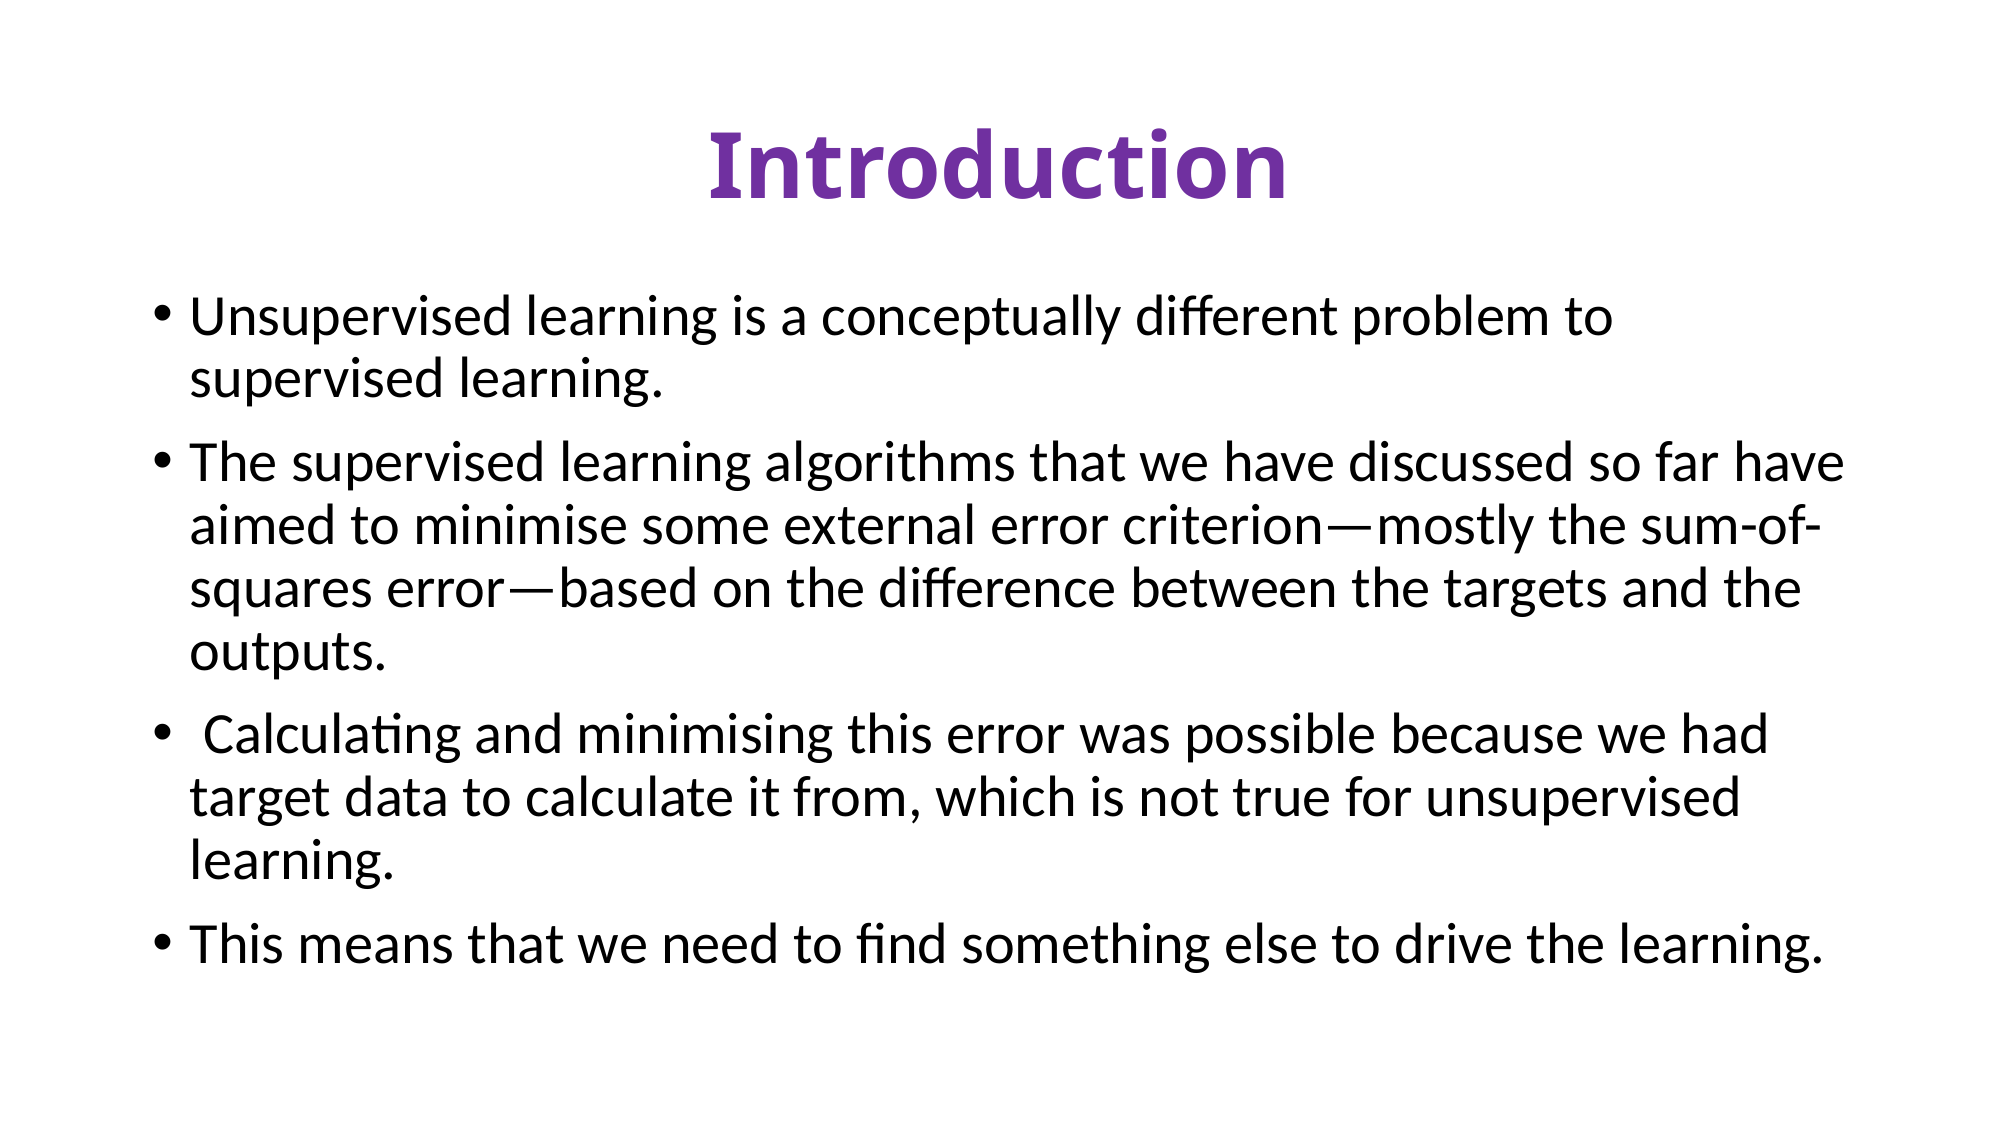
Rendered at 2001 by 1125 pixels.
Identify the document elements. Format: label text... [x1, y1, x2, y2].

list Unsupervised learning is a conceptually different problem to supervised learning. The supervised learning algorithms that we have discussed so far have aimed to minimise some external error criterion—mostly the sum-of-squares error—based on the difference between the targets and the outputs. Calculating and minimising this error was possible because we had target data to calculate it from, which is not true for unsupervised learning. This means that we need to find something else to drive the learning. [137, 277, 1890, 992]
title Introduction [137, 59, 1863, 277]
